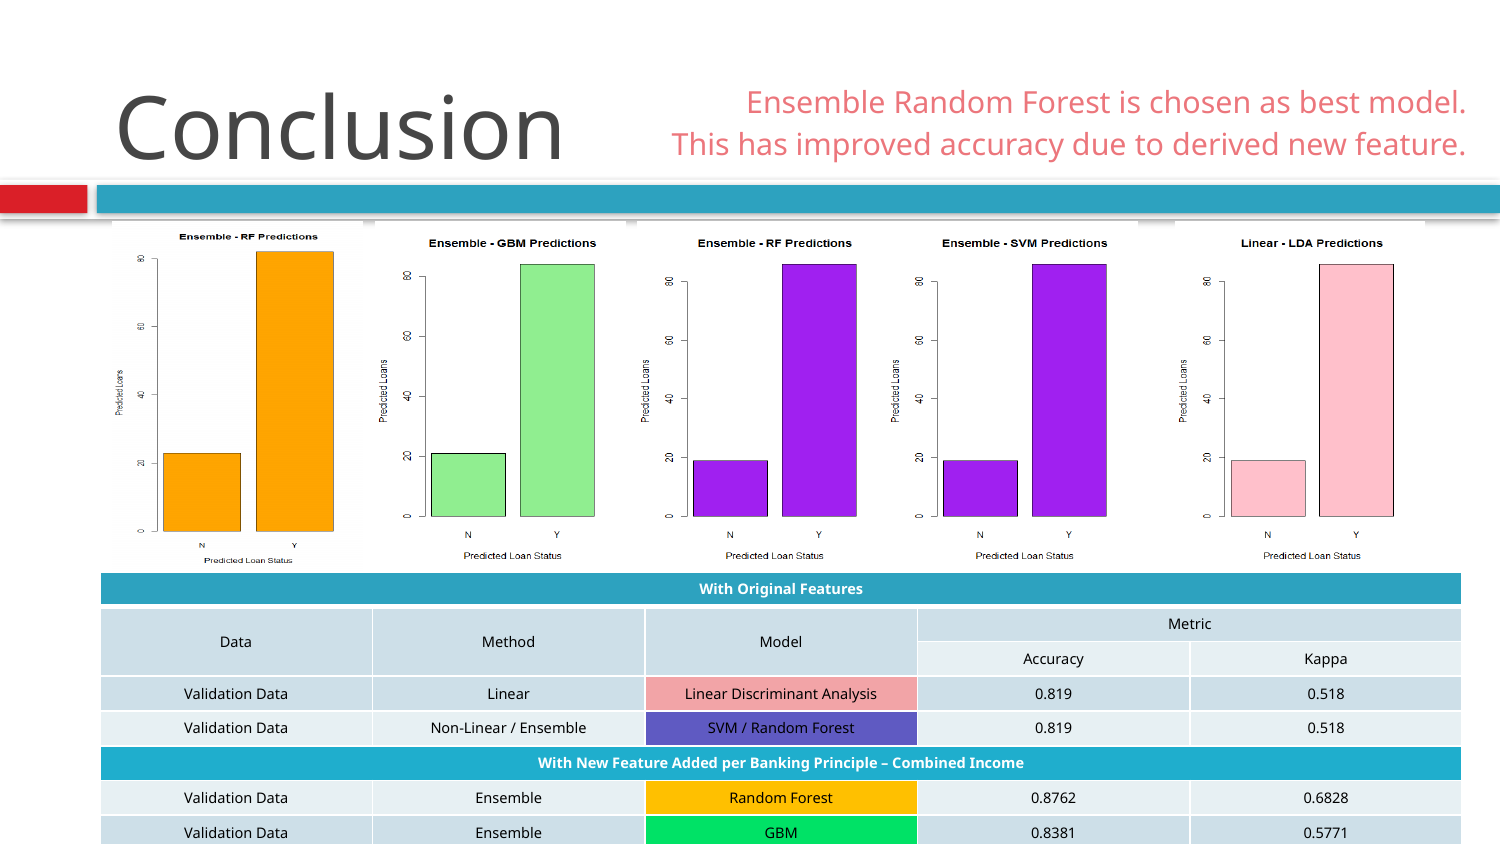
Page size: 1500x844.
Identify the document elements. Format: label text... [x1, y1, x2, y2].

table_cell Method [373, 609, 644, 675]
title Conclusion [99, 12, 713, 185]
table_cell Non-Linear / Ensemble [373, 712, 644, 745]
table_cell GBM [646, 816, 917, 844]
text_box Ensemble Random Forest is chosen as best model. This has improved accuracy due to derived new feature. [628, 62, 1483, 172]
chart [637, 221, 1138, 573]
table_cell SVM / Random Forest [646, 712, 917, 745]
table_cell Ensemble [373, 781, 644, 814]
table_cell Validation Data [101, 816, 372, 844]
chart [1174, 221, 1426, 573]
chart [375, 221, 626, 573]
table_header With Original Features [101, 573, 1461, 604]
table_cell 0.518 [1191, 677, 1461, 710]
table_cell 0.819 [918, 712, 1189, 745]
table_cell Validation Data [101, 781, 372, 814]
table_cell 0.6828 [1191, 781, 1461, 814]
table_cell Validation Data [101, 712, 372, 745]
table_cell Linear [373, 677, 644, 710]
table_cell Random Forest [646, 781, 917, 814]
table_cell With New Feature Added per Banking Principle – Combined Income [101, 747, 1461, 780]
table_cell Data [101, 609, 372, 675]
table_cell Linear Discriminant Analysis [646, 677, 917, 710]
chart [112, 221, 363, 573]
table_cell Model [646, 609, 917, 675]
table_cell 0.819 [918, 677, 1189, 710]
table_cell 0.8762 [918, 781, 1189, 814]
table_cell Validation Data [101, 677, 372, 710]
table_cell Kappa [1191, 642, 1461, 675]
table_cell Metric [918, 609, 1461, 641]
table_cell 0.8381 [918, 816, 1189, 844]
table_cell 0.5771 [1191, 816, 1461, 844]
table_cell Ensemble [373, 816, 644, 844]
table_cell Accuracy [918, 642, 1189, 675]
table_cell 0.518 [1191, 712, 1461, 745]
